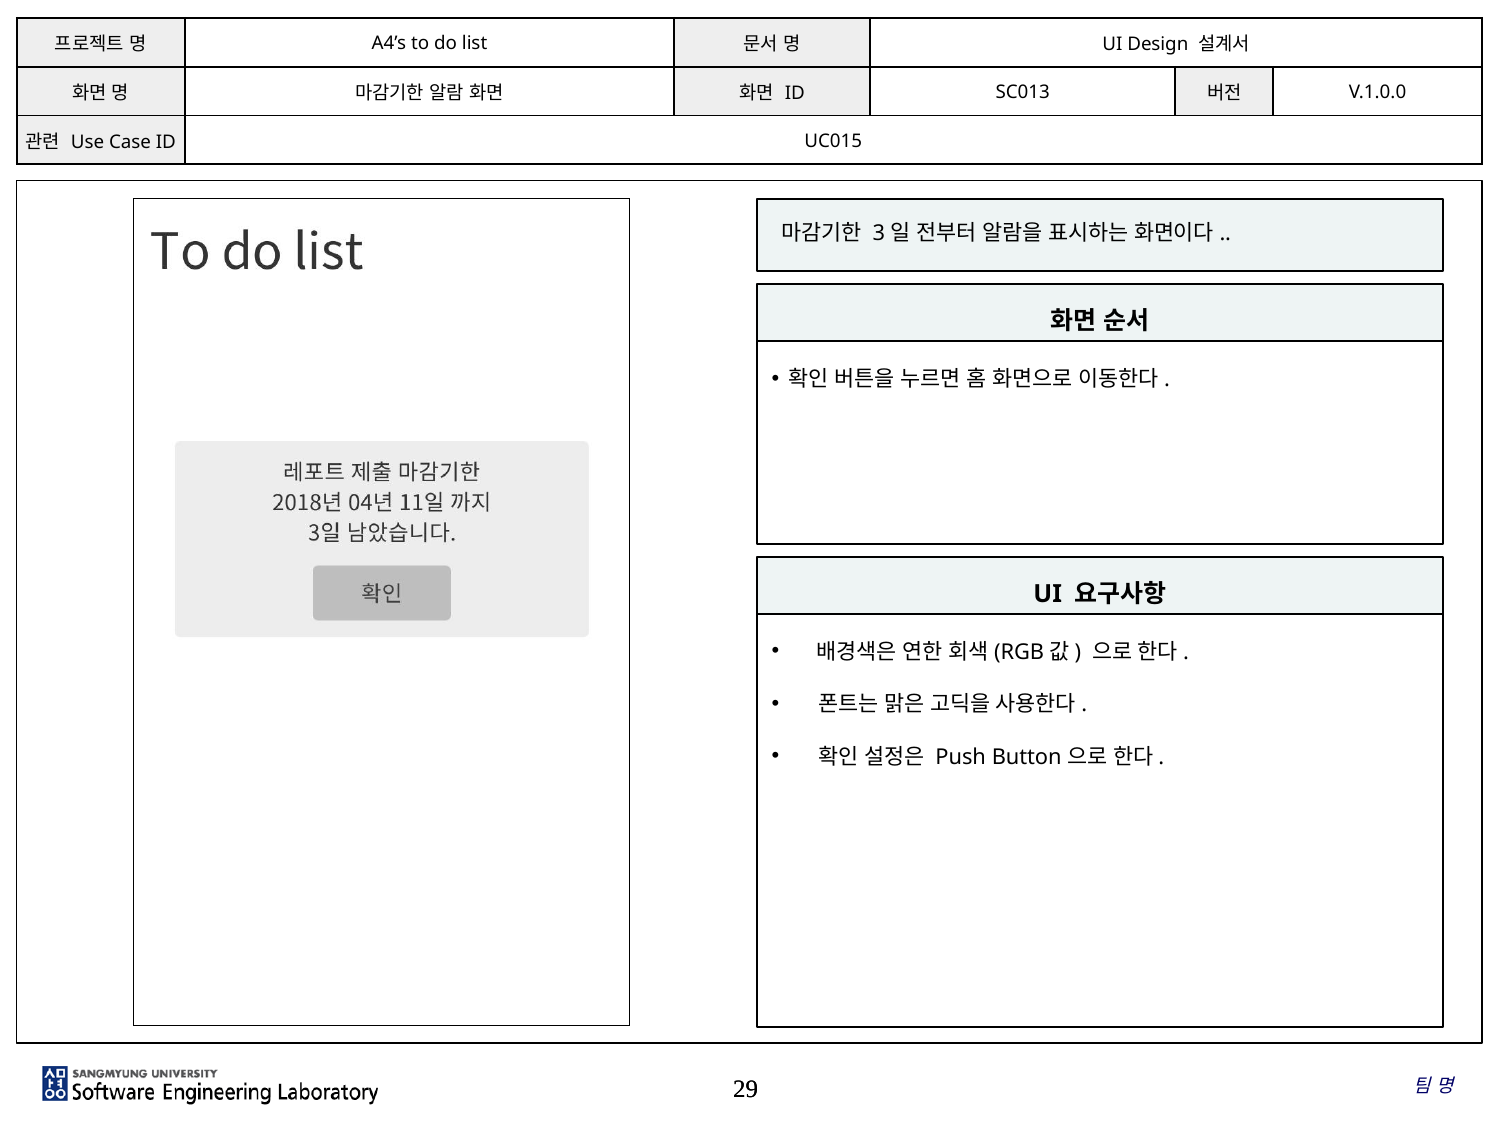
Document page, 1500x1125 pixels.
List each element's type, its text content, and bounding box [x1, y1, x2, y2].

picture [42, 1066, 382, 1106]
table_header UI Design 설계서 [871, 19, 1481, 66]
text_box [756, 283, 1444, 544]
table_cell 화면 명 [18, 68, 184, 115]
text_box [756, 556, 1444, 1028]
table_cell 마감기한 알람 화면 [186, 68, 673, 115]
table_cell UC015 [186, 116, 1481, 163]
picture [133, 198, 630, 1026]
table_cell V.1.0.0 [1274, 68, 1481, 115]
table_cell 버전 [1176, 68, 1272, 115]
table_cell 관련 Use Case ID [18, 116, 184, 163]
table_header A4’s to do list [186, 19, 673, 66]
table_cell SC013 [871, 68, 1174, 115]
table_cell 화면 ID [675, 68, 869, 115]
table_header 프로젝트 명 [18, 19, 184, 66]
footer 팀 명 [994, 1060, 1454, 1110]
table_header 문서 명 [675, 19, 869, 66]
text_box 마감기한 3일 전부터 알람을 표시하는 화면이다.. [756, 198, 1444, 271]
